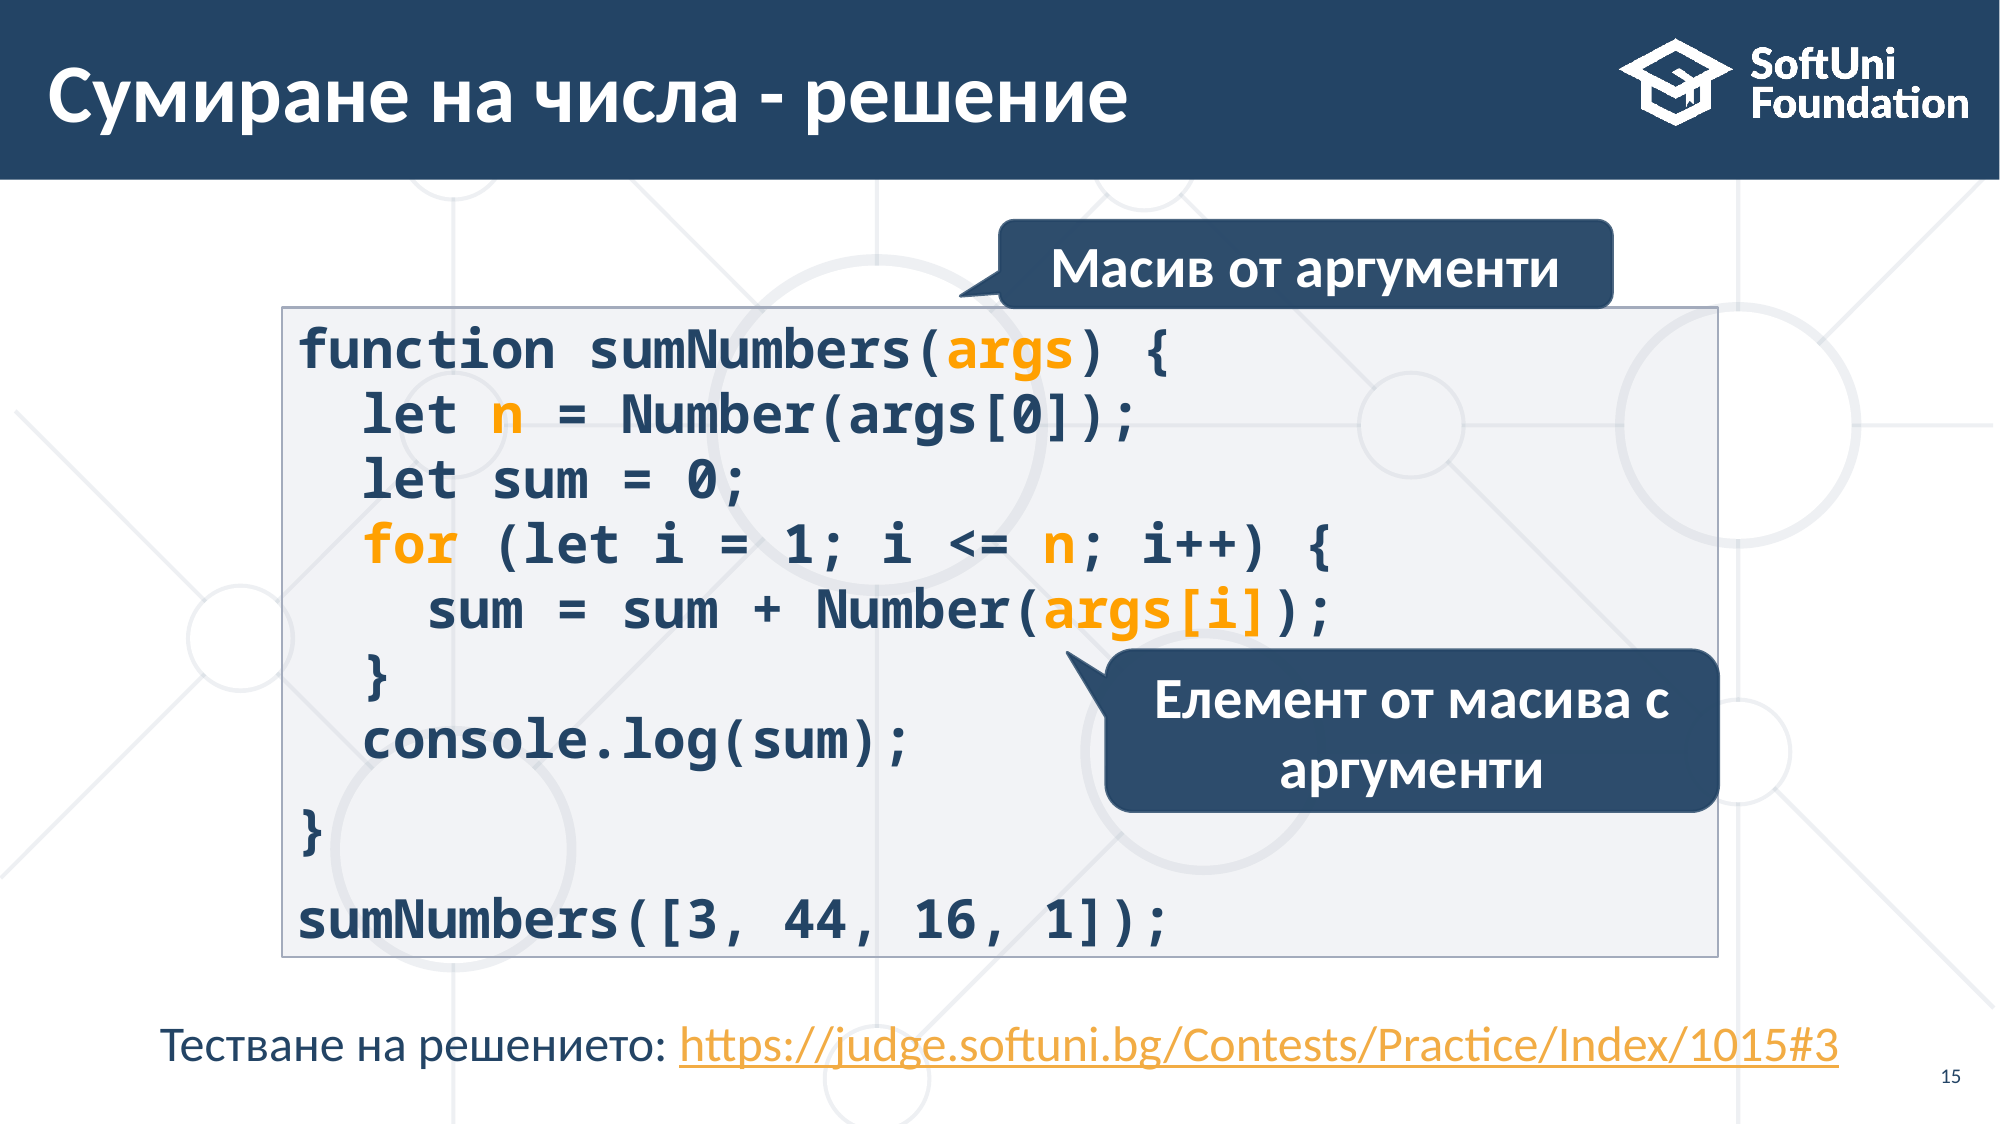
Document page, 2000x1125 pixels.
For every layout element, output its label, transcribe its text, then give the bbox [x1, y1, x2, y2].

title Сумиране на числа - решение [31, 16, 1591, 162]
text_box Тестване на решението: https://judge.softuni.bg/Contests/Practice/Index/1015#3 [124, 1004, 1875, 1080]
picture [1618, 38, 1968, 126]
slide_number 15 [1896, 1049, 1968, 1101]
text_box Масив от аргументи [958, 218, 1615, 310]
text_box Елемент от масива с аргументи [1065, 647, 1721, 814]
text_box function sumNumbers(args) { let n = Number(args[0]); let sum = 0; for (let i = 1; i <= n; i++) { sum = sum + Number(args[i]); } console.log(sum); } sumNumbers([3, 44, 16, 1]); [281, 307, 1718, 957]
